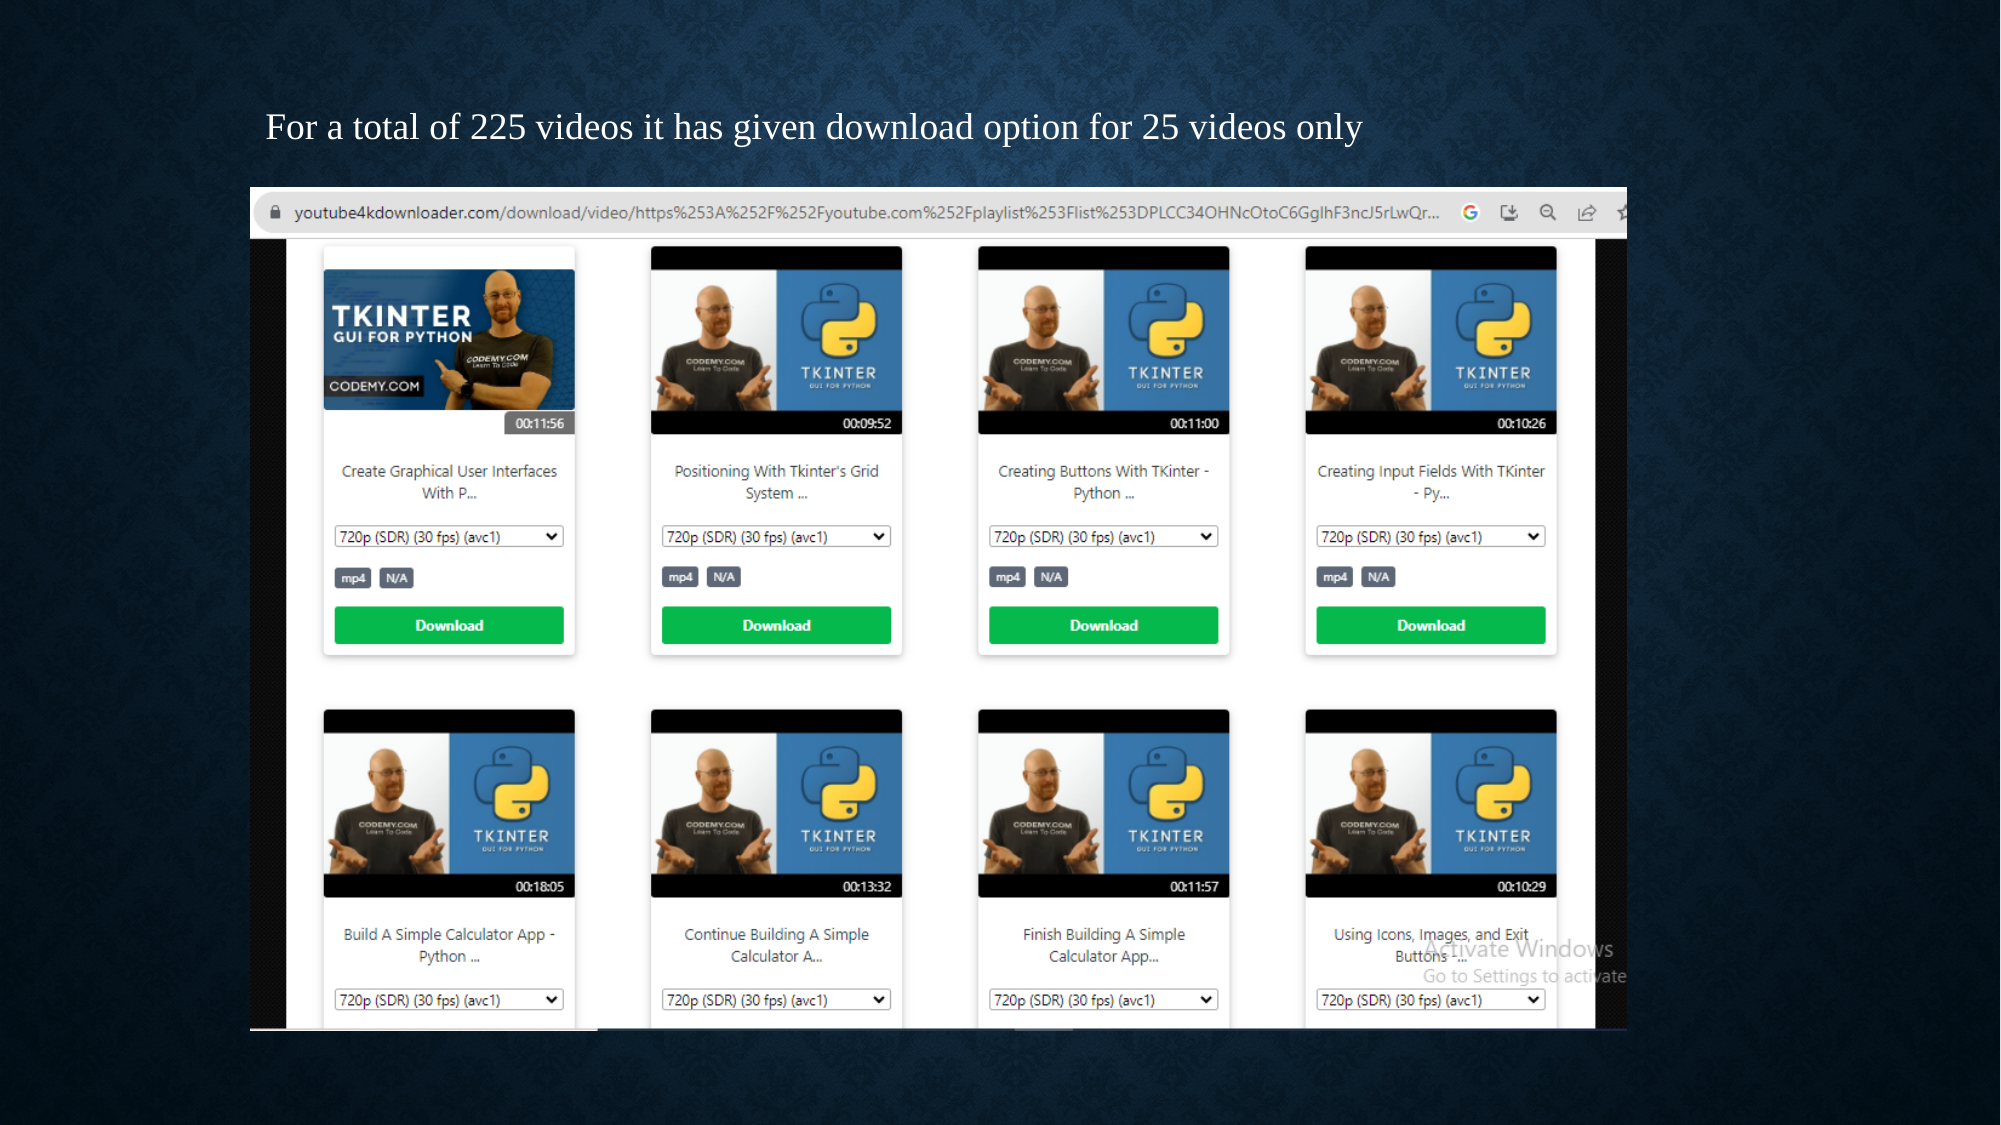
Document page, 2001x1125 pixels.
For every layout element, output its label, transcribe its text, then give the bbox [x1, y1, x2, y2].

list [250, 187, 1628, 1032]
text_box For a total of 225 videos it has given download option for 25 videos only [250, 94, 1476, 155]
